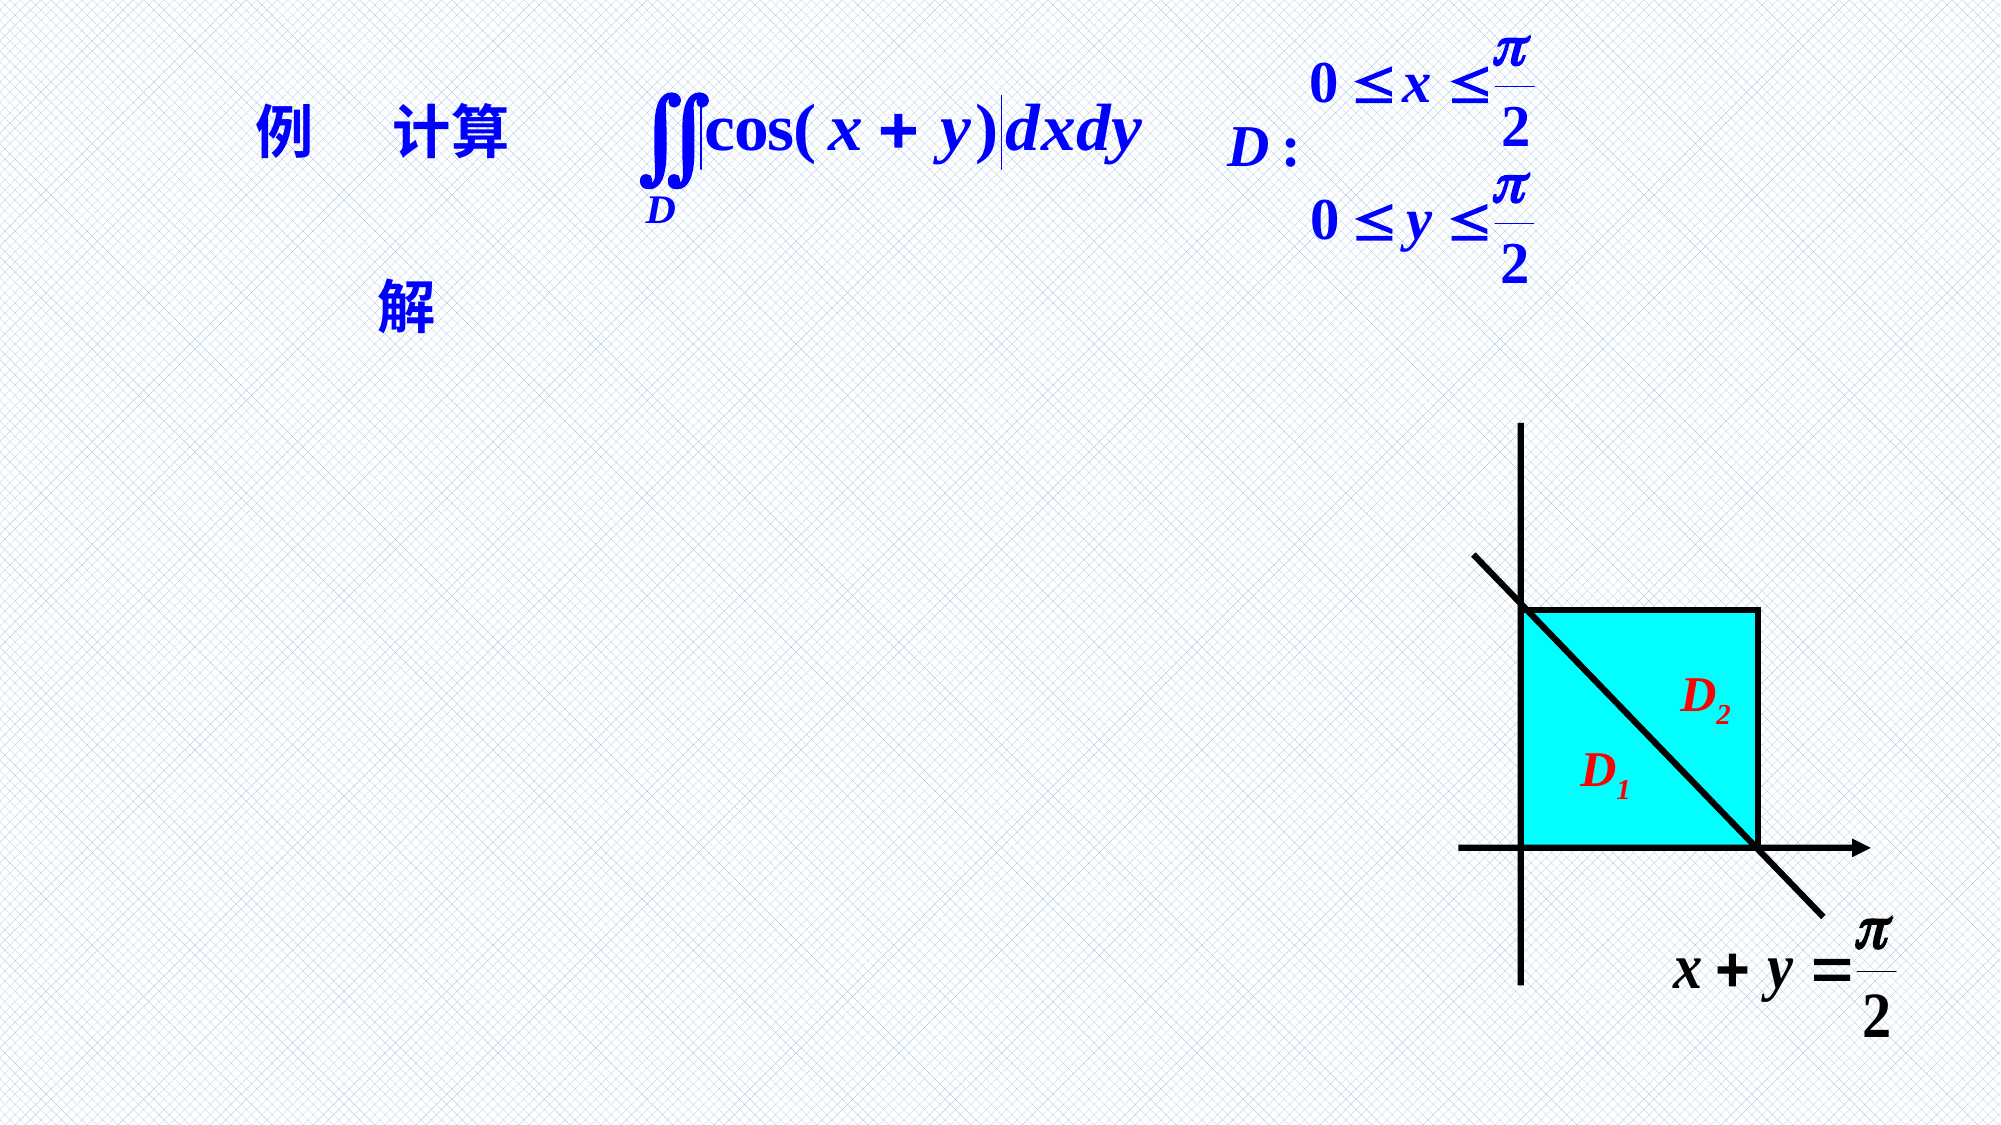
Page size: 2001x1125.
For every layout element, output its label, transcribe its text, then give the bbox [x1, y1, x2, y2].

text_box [625, 76, 1146, 228]
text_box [1221, 12, 1539, 289]
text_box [1458, 422, 1871, 986]
text_box 例 计算 [201, 86, 564, 174]
text_box 解 [362, 262, 488, 348]
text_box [1473, 554, 1902, 1043]
